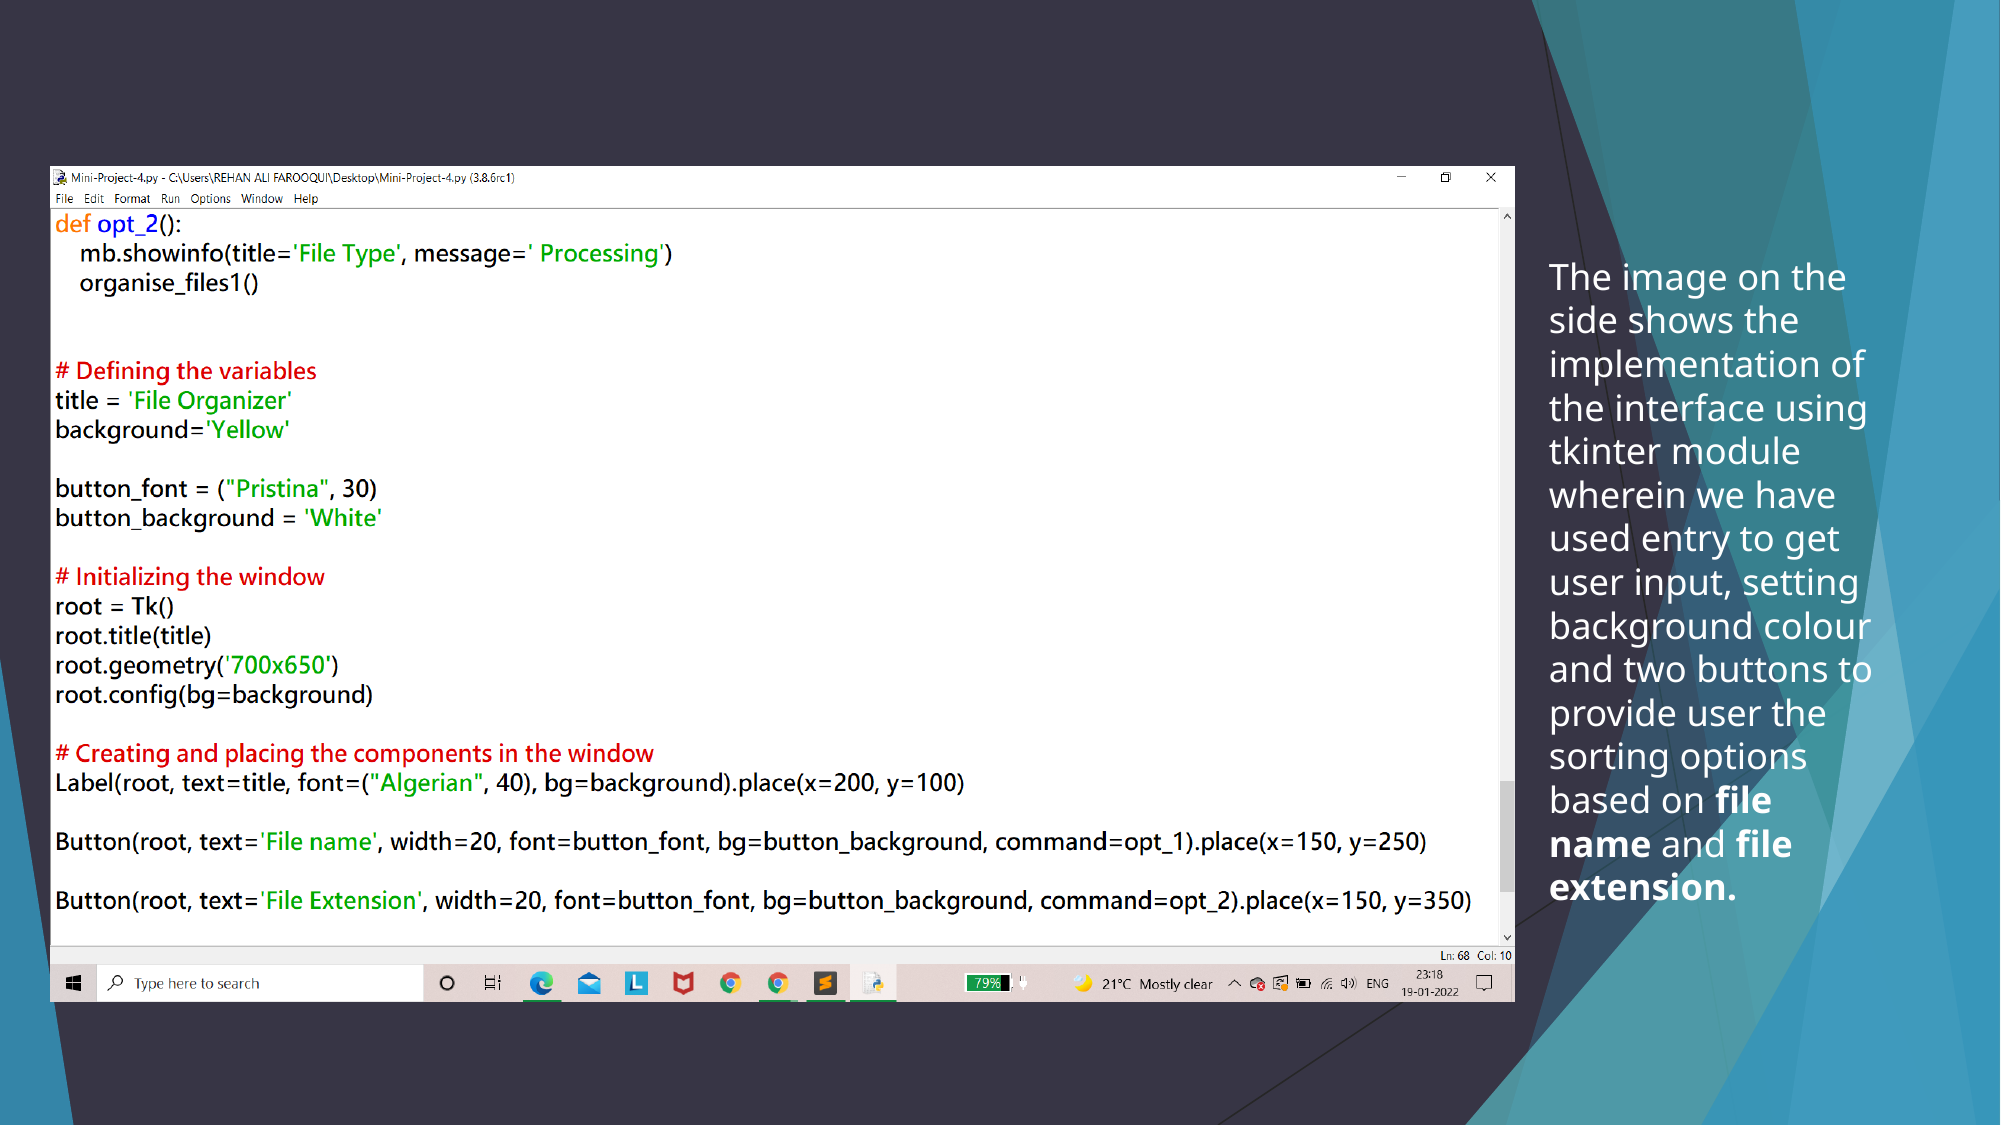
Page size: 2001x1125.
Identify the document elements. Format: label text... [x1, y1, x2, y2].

picture [49, 166, 1515, 1002]
list The image on the side shows the implementation of the interface using tkinter module wherein we have used entry to get user input, setting background colour and two buttons to provide user the sorting options based on file name and file extension. [1533, 246, 1889, 991]
